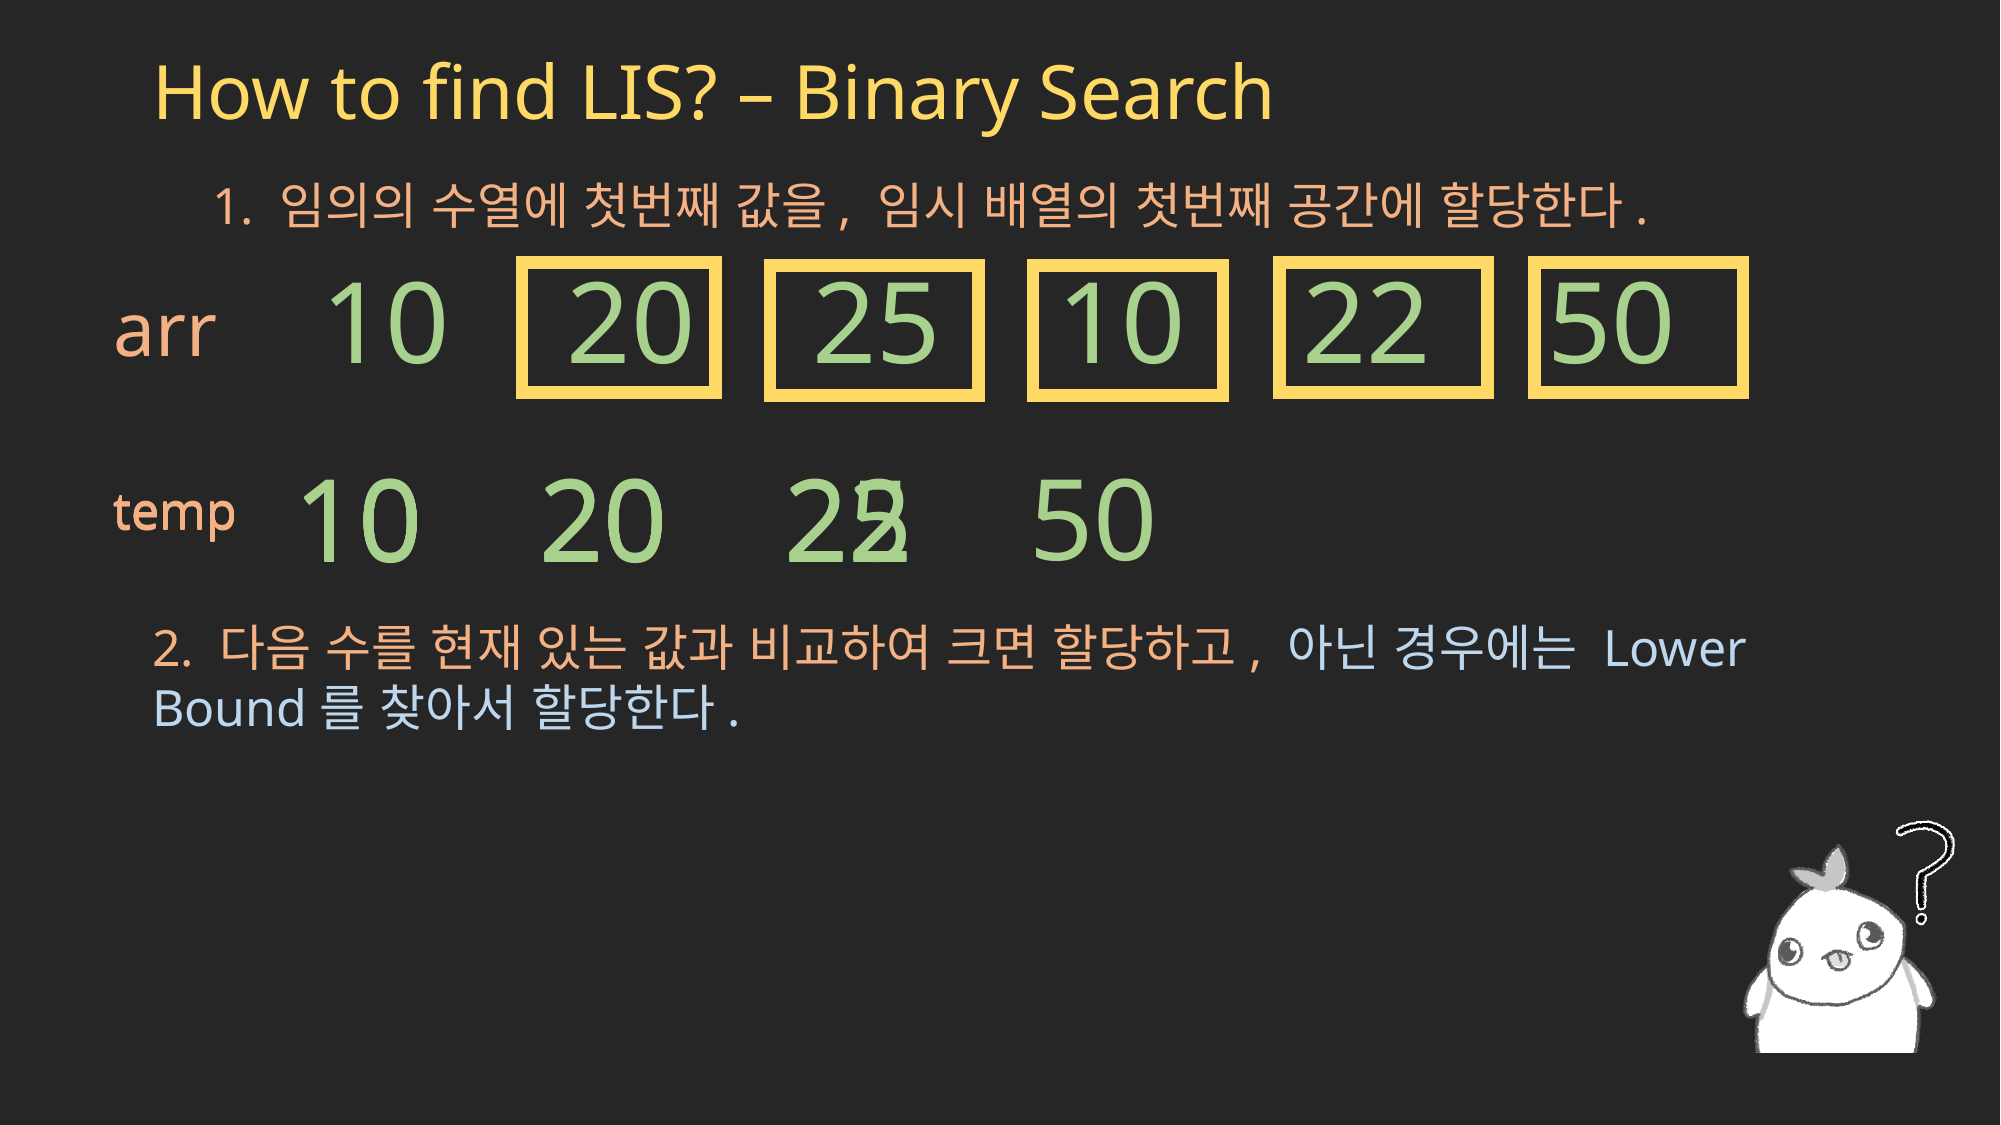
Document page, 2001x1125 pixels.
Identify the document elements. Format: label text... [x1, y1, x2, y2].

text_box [98, 243, 1750, 411]
text_box 2. 다음 수를 현재 있는 값과 비교하여 크면 할당하고, 아닌 경우에는 Lower Bound를 찾아서 할당한다. [137, 608, 1842, 744]
text_box 1. 임의의 수열에 첫번째 값을, 임시 배열의 첫번째 공간에 할당한다. [197, 167, 1803, 243]
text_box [98, 440, 1750, 608]
picture [1721, 812, 1963, 1053]
title How to find LIS? – Binary Search [137, 38, 1863, 152]
